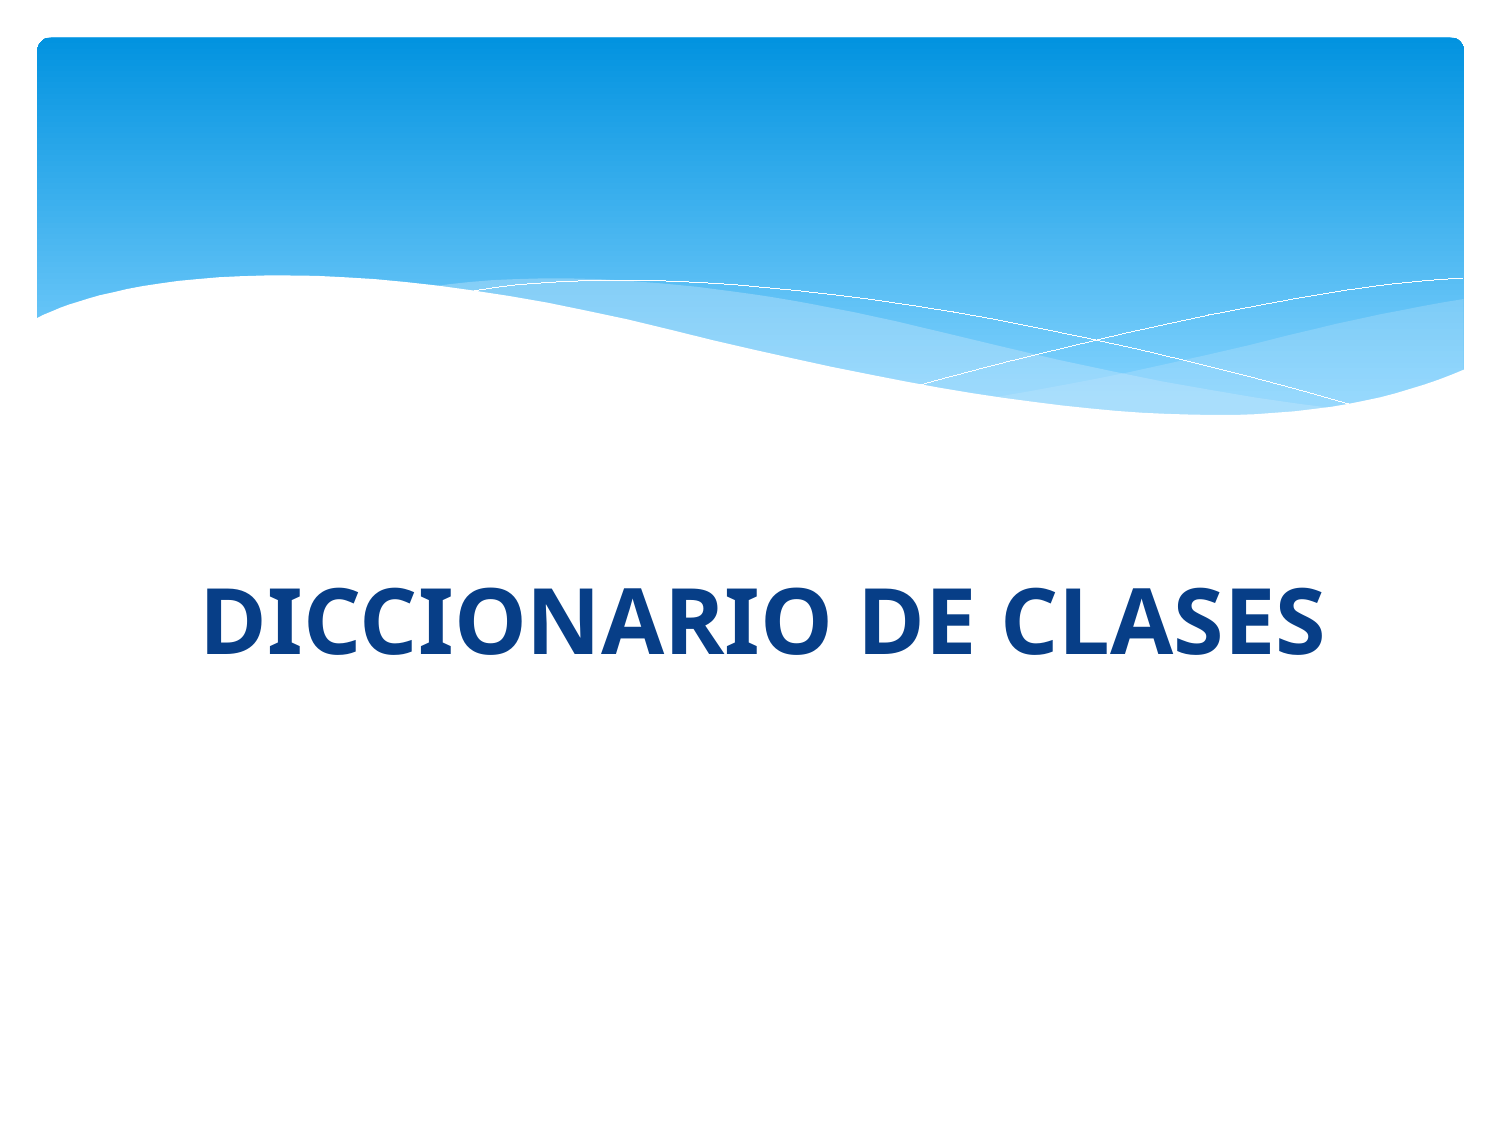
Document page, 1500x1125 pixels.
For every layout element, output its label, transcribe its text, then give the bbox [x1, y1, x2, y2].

text_box DICCIONARIO DE CLASES [88, 515, 1439, 721]
